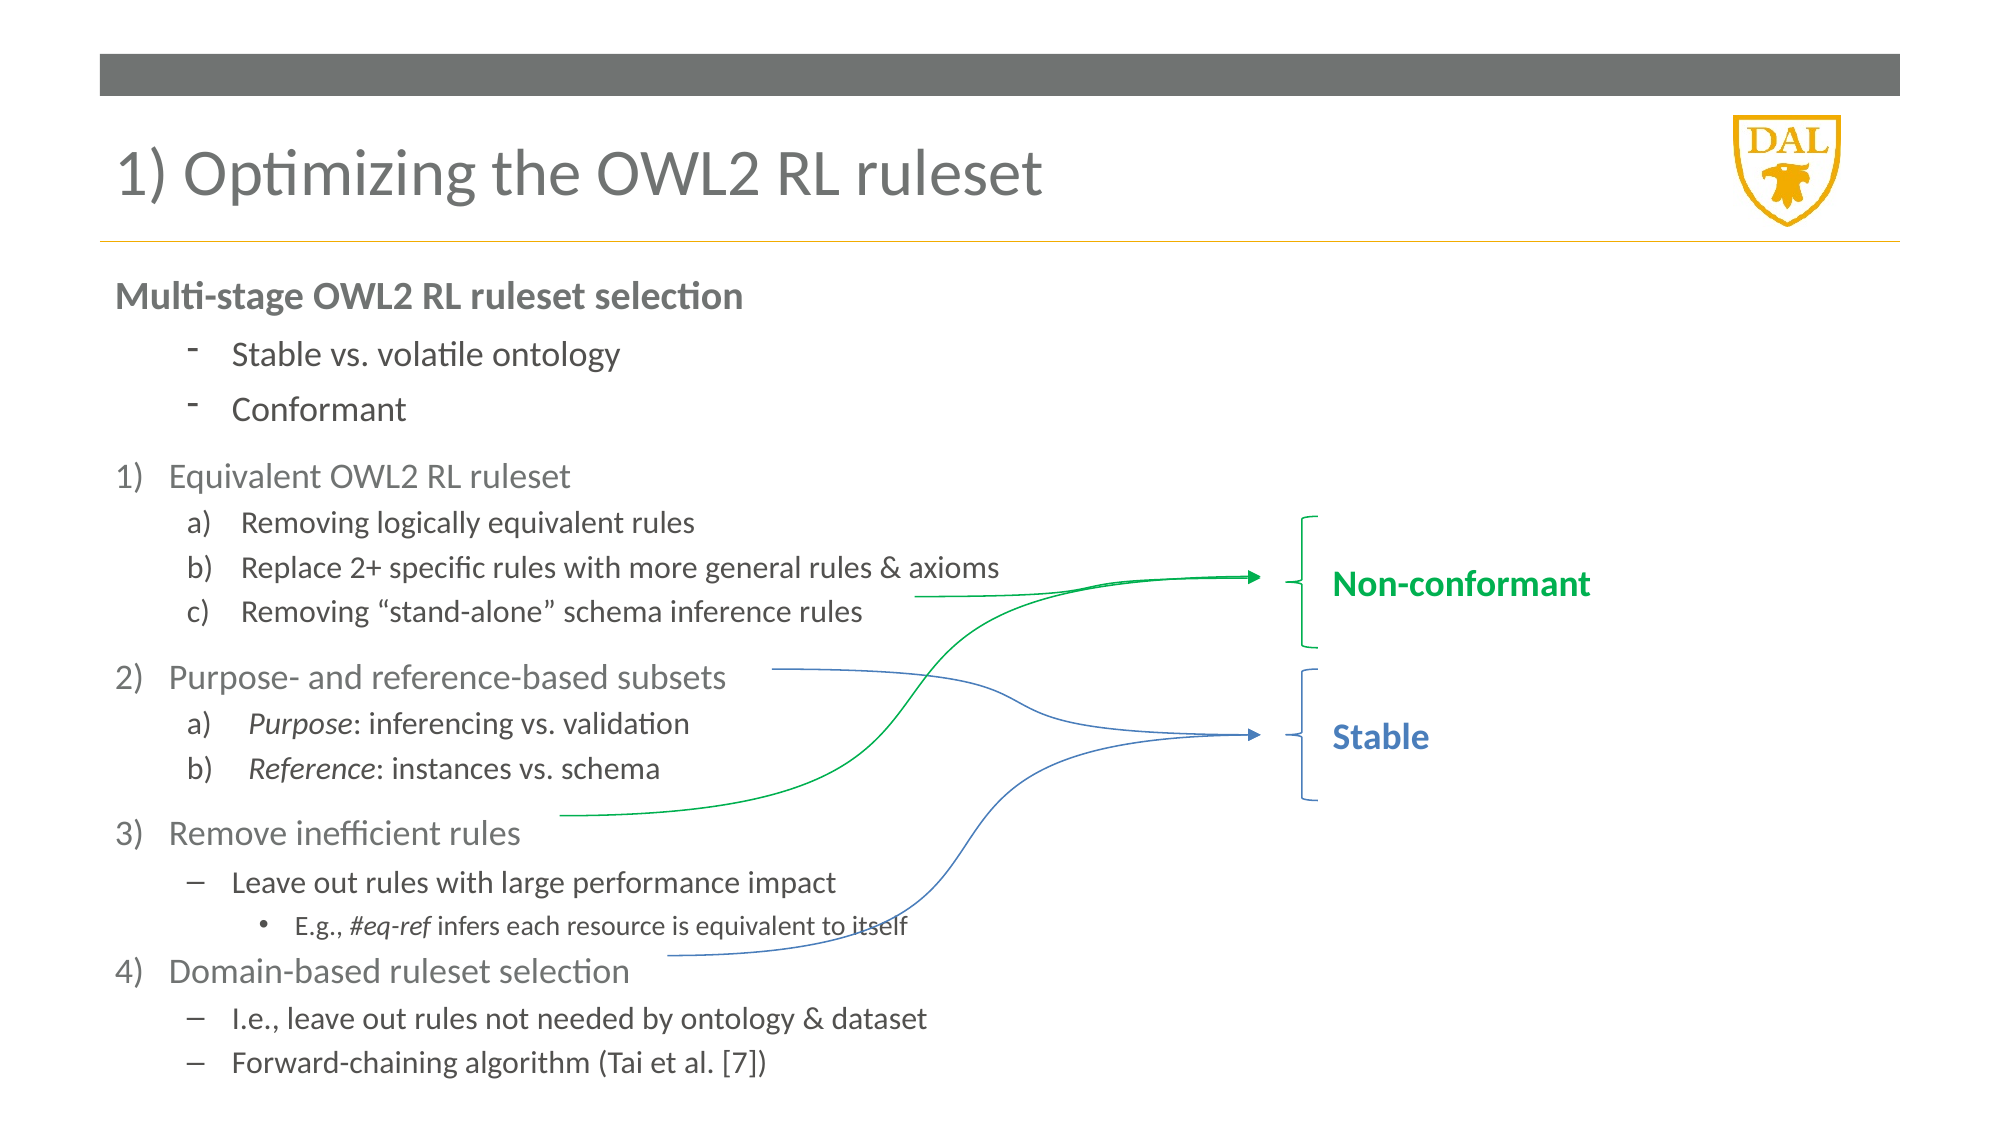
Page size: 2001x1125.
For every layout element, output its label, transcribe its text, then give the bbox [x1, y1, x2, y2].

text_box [914, 577, 1261, 597]
list Multi-stage OWL2 RL ruleset selection Stable vs. volatile ontology Conformant Equivalent OWL2 RL ruleset Removing logically equivalent rules Replace 2+ specific rules with more general rules & axioms Removing “stand-alone” schema inference rules Purpose- and reference-based subsets Purpose: inferencing vs. validation Reference: instances vs. schema Remove inefficient rules Leave out rules with large performance impact E.g., #eq-ref infers each resource is equivalent to itself Domain-based ruleset selection I.e., leave out rules not needed by ontology & dataset Forward-chaining algorithm (Tai et al. [7]) [99, 262, 1900, 1090]
text_box [1285, 515, 1318, 649]
title 1) Optimizing the OWL2 RL ruleset [99, 95, 1898, 242]
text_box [667, 824, 1261, 956]
text_box Stable [1317, 704, 1497, 765]
text_box [1285, 668, 1318, 802]
text_box Non-conformant [1317, 551, 1623, 612]
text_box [559, 576, 1261, 816]
